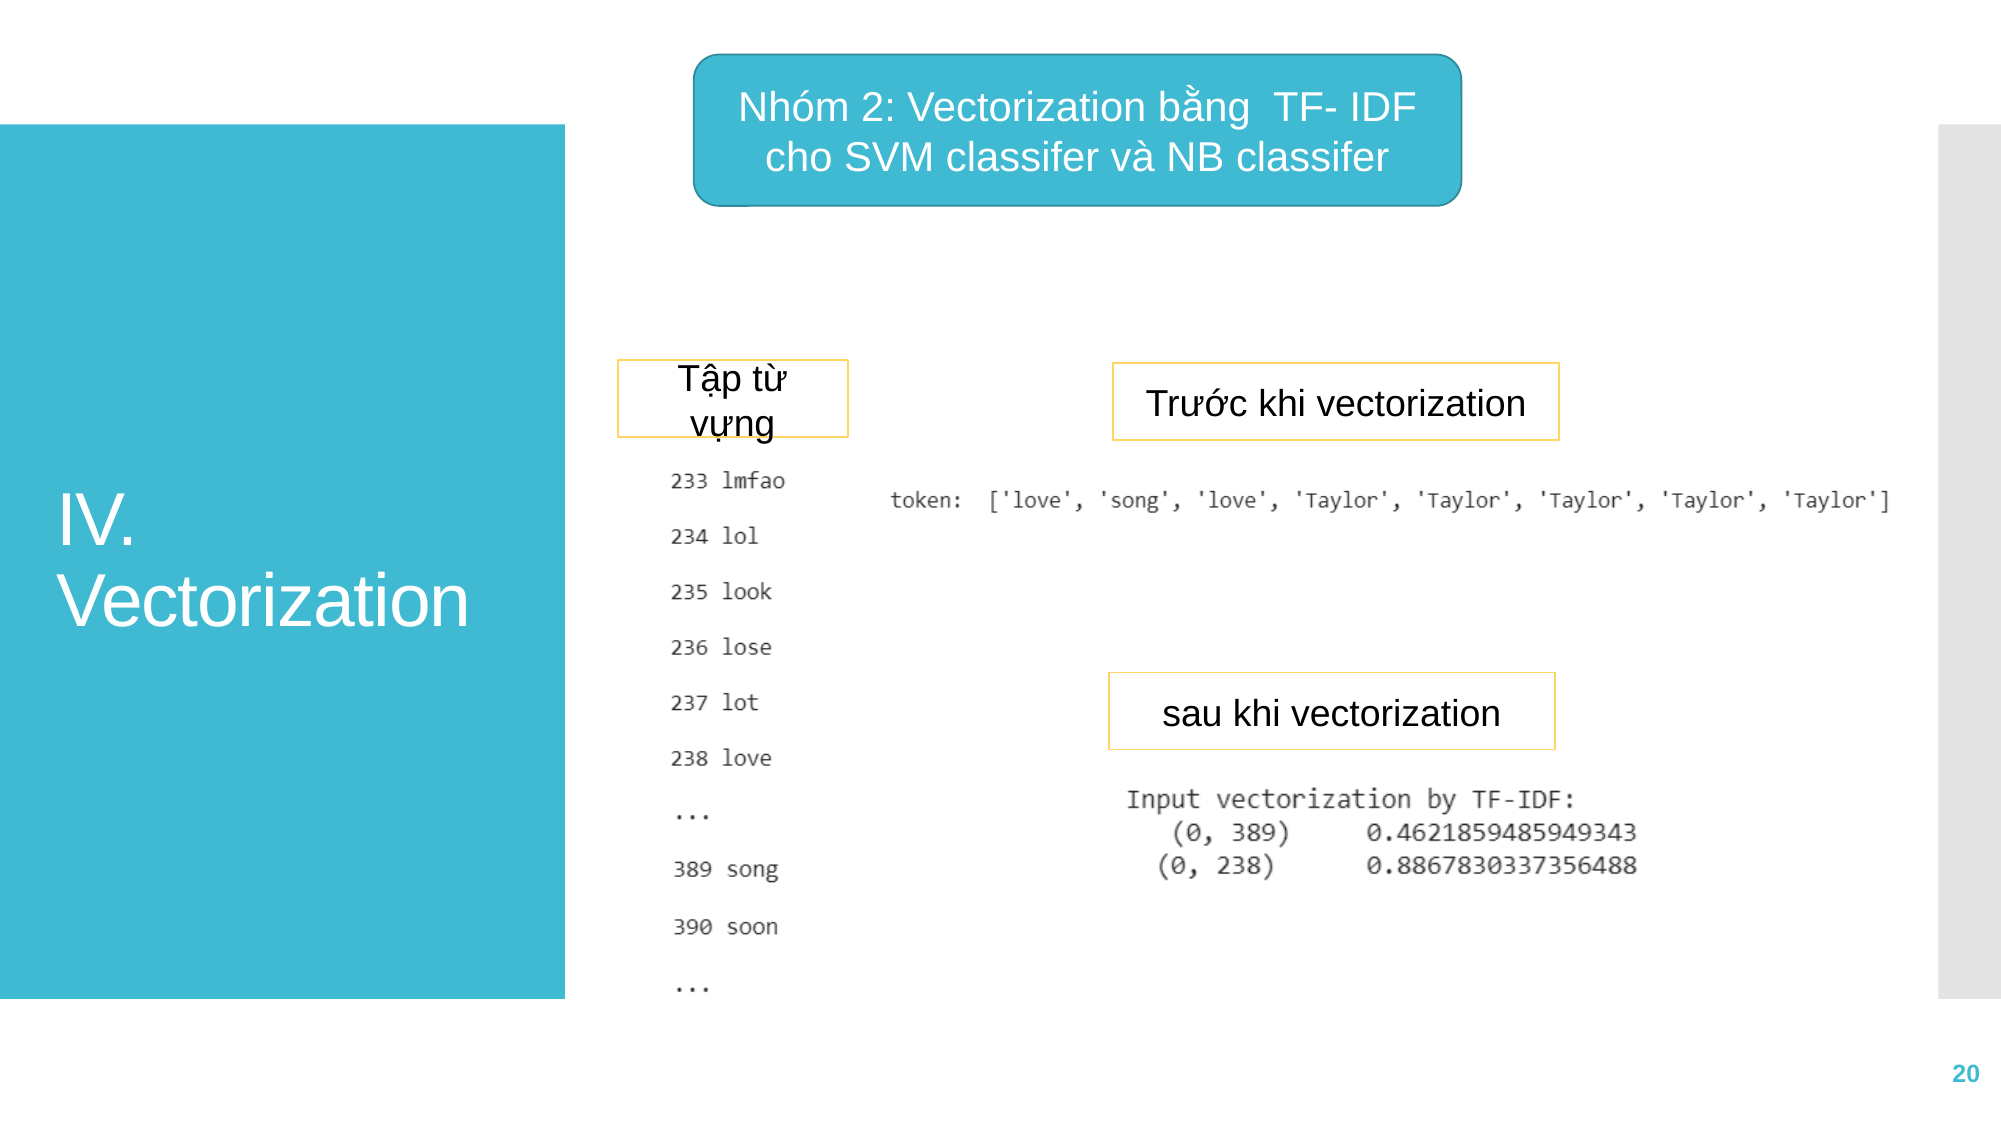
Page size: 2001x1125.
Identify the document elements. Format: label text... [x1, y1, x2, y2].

text_box sau khi vectorization [1108, 672, 1556, 750]
picture [671, 466, 1916, 784]
text_box Tập từ vựng [617, 359, 849, 438]
text_box Nhóm 2: Vectorization bằng TF- IDF cho SVM classifer và NB classifer [692, 53, 1463, 207]
picture [1112, 765, 1679, 896]
text_box Trước khi vectorization [1112, 362, 1560, 441]
slide_number 20 [1744, 1042, 1996, 1103]
picture [671, 803, 806, 1015]
title IV. Vectorization [41, 184, 525, 940]
